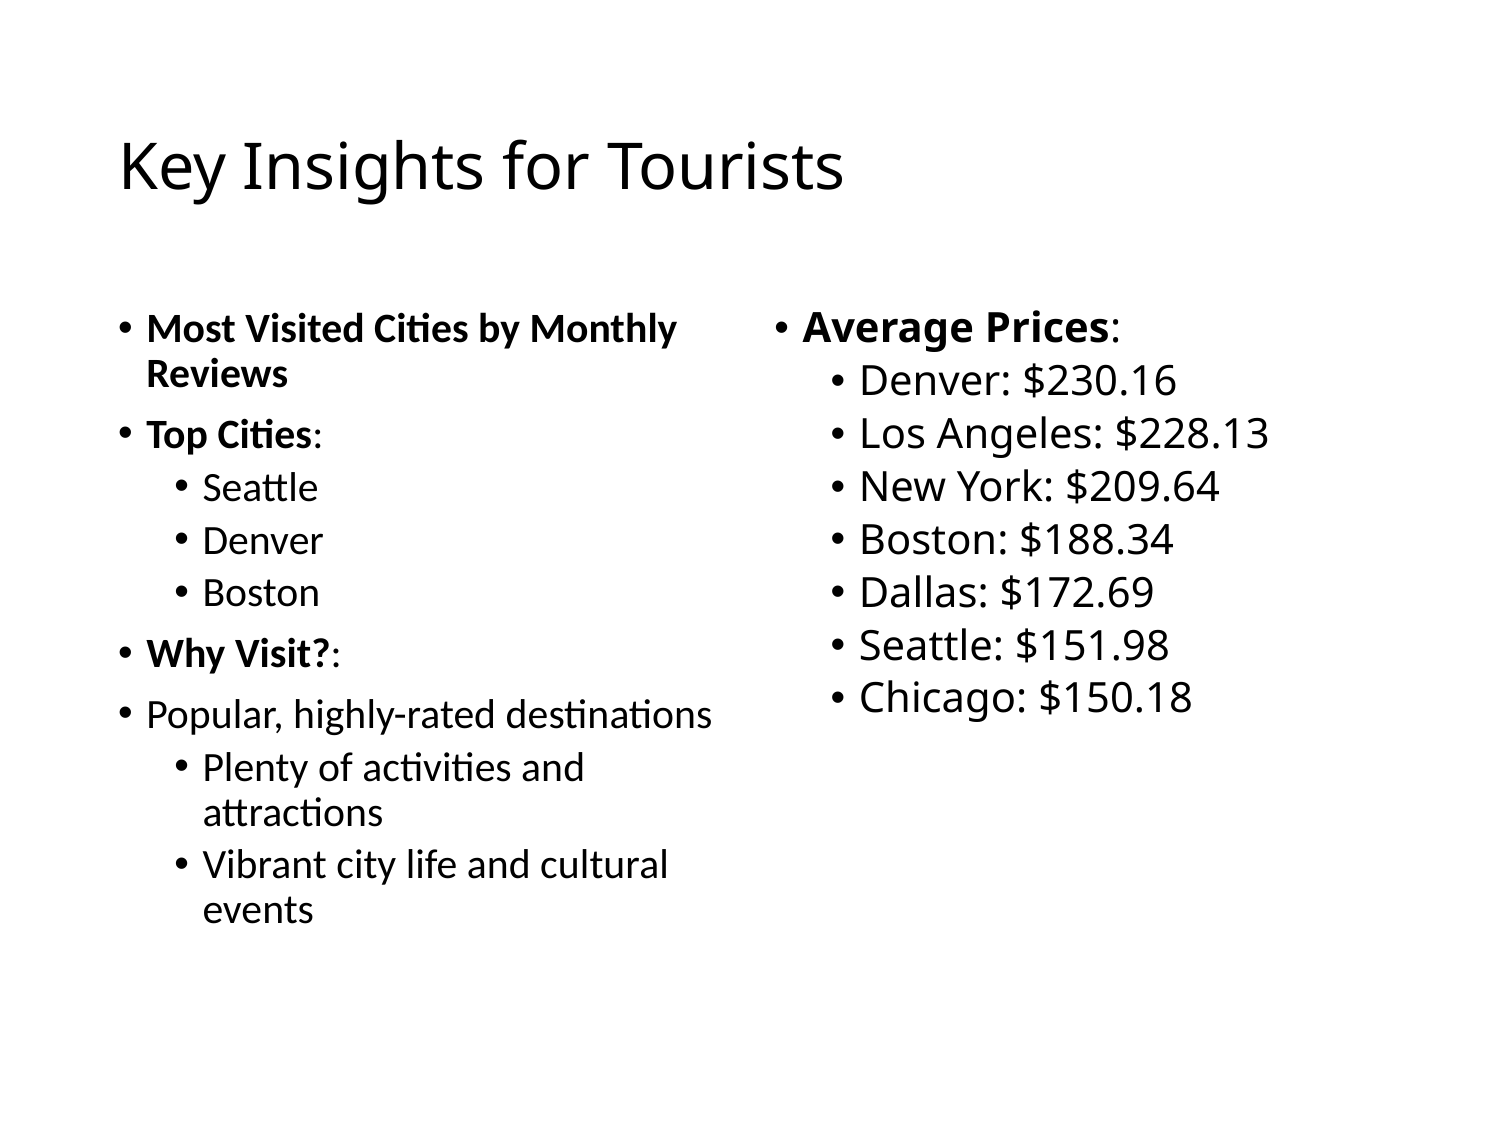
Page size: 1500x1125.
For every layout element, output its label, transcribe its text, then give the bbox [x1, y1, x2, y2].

list Most Visited Cities by Monthly Reviews Top Cities: Seattle Denver Boston Why Visit?: Popular, highly-rated destinations Plenty of activities and attractions Vibrant city life and cultural events [103, 299, 741, 1014]
title Key Insights for Tourists [103, 59, 1397, 278]
list Average Prices: Denver: $230.16 Los Angeles: $228.13 New York: $209.64 Boston: $188.34 Dallas: $172.69 Seattle: $151.98 Chicago: $150.18 [759, 299, 1397, 1014]
